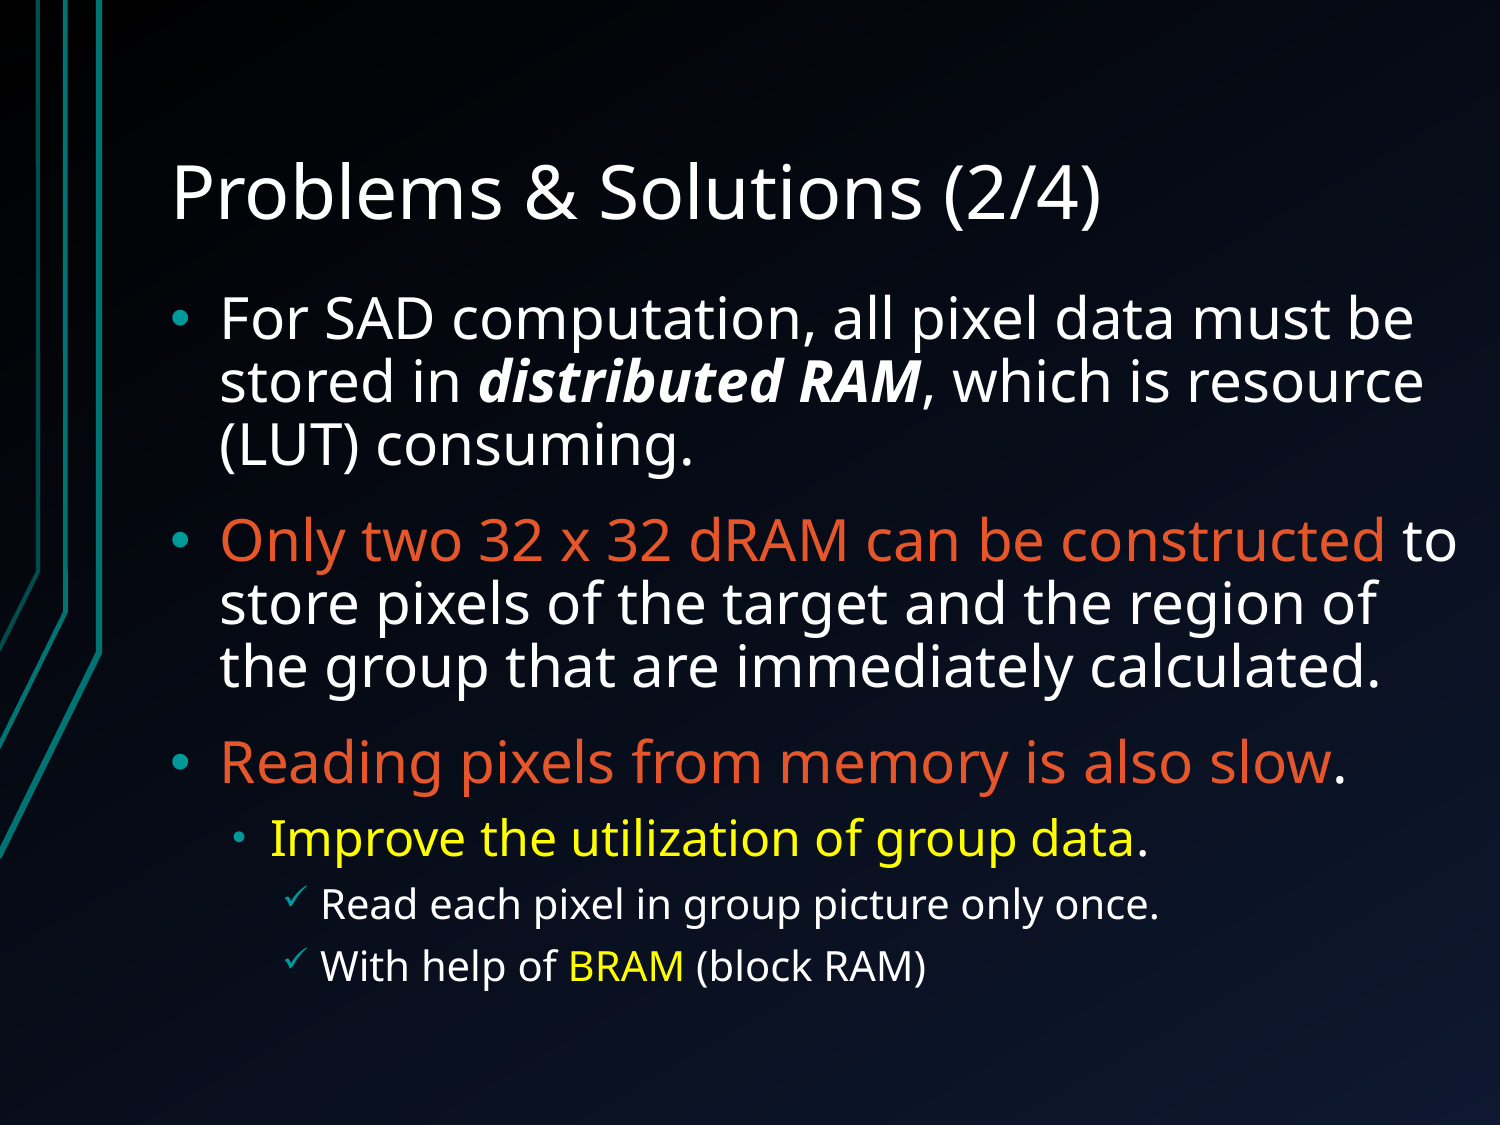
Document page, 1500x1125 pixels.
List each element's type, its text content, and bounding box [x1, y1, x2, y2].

title Problems & Solutions (2/4) [150, 45, 1425, 246]
list For SAD computation, all pixel data must be stored in distributed RAM, which is resource (LUT) consuming. Only two 32 x 32 dRAM can be constructed to store pixels of the target and the region of the group that are immediately calculated. Reading pixels from memory is also slow. Improve the utilization of group data. Read each pixel in group picture only once. With help of BRAM (block RAM) [150, 279, 1483, 1012]
